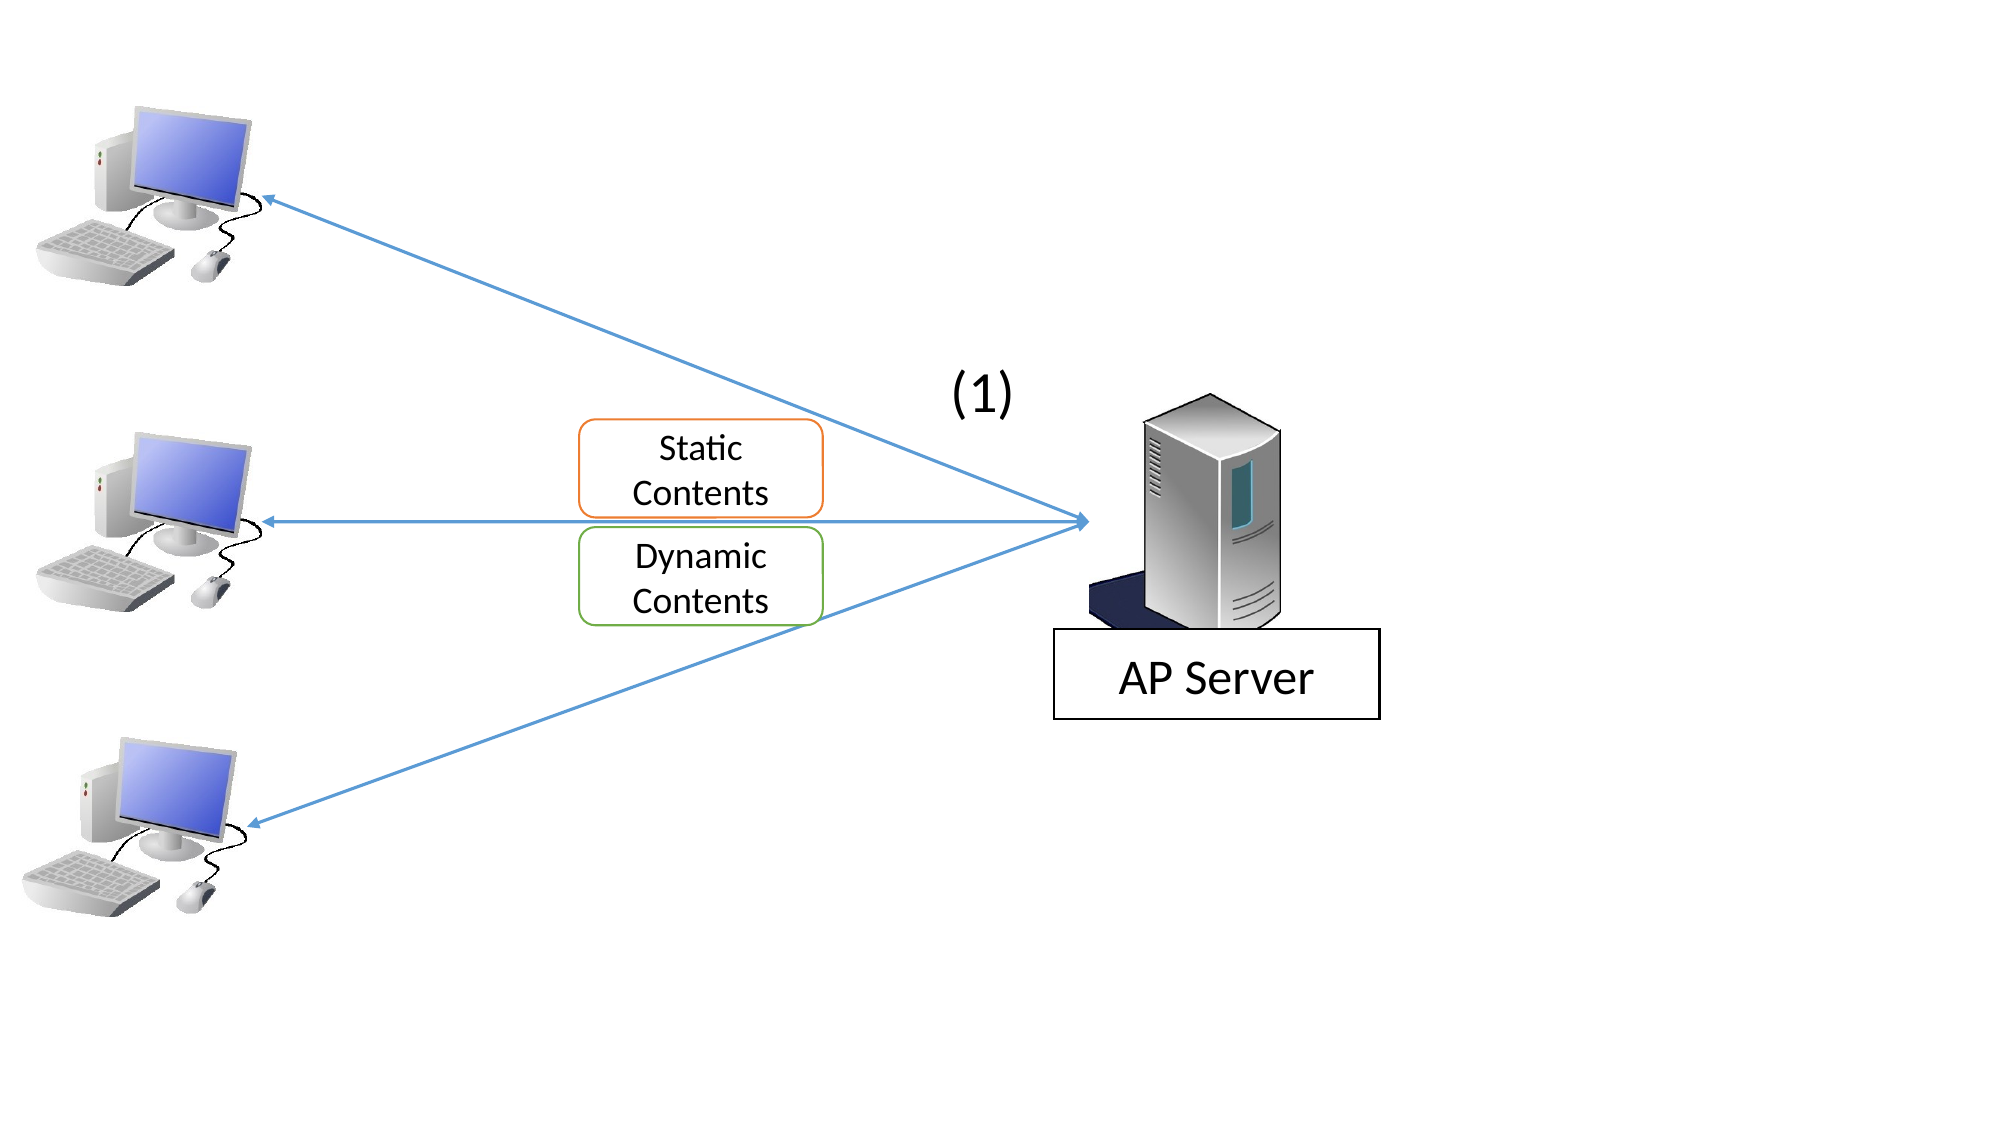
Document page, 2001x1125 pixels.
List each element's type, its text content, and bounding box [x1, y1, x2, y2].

picture [35, 432, 261, 612]
text_box AP Server [1090, 628, 1381, 720]
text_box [261, 195, 1090, 521]
picture [35, 106, 262, 286]
picture [1090, 393, 1281, 650]
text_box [246, 521, 1090, 827]
picture [20, 737, 247, 917]
